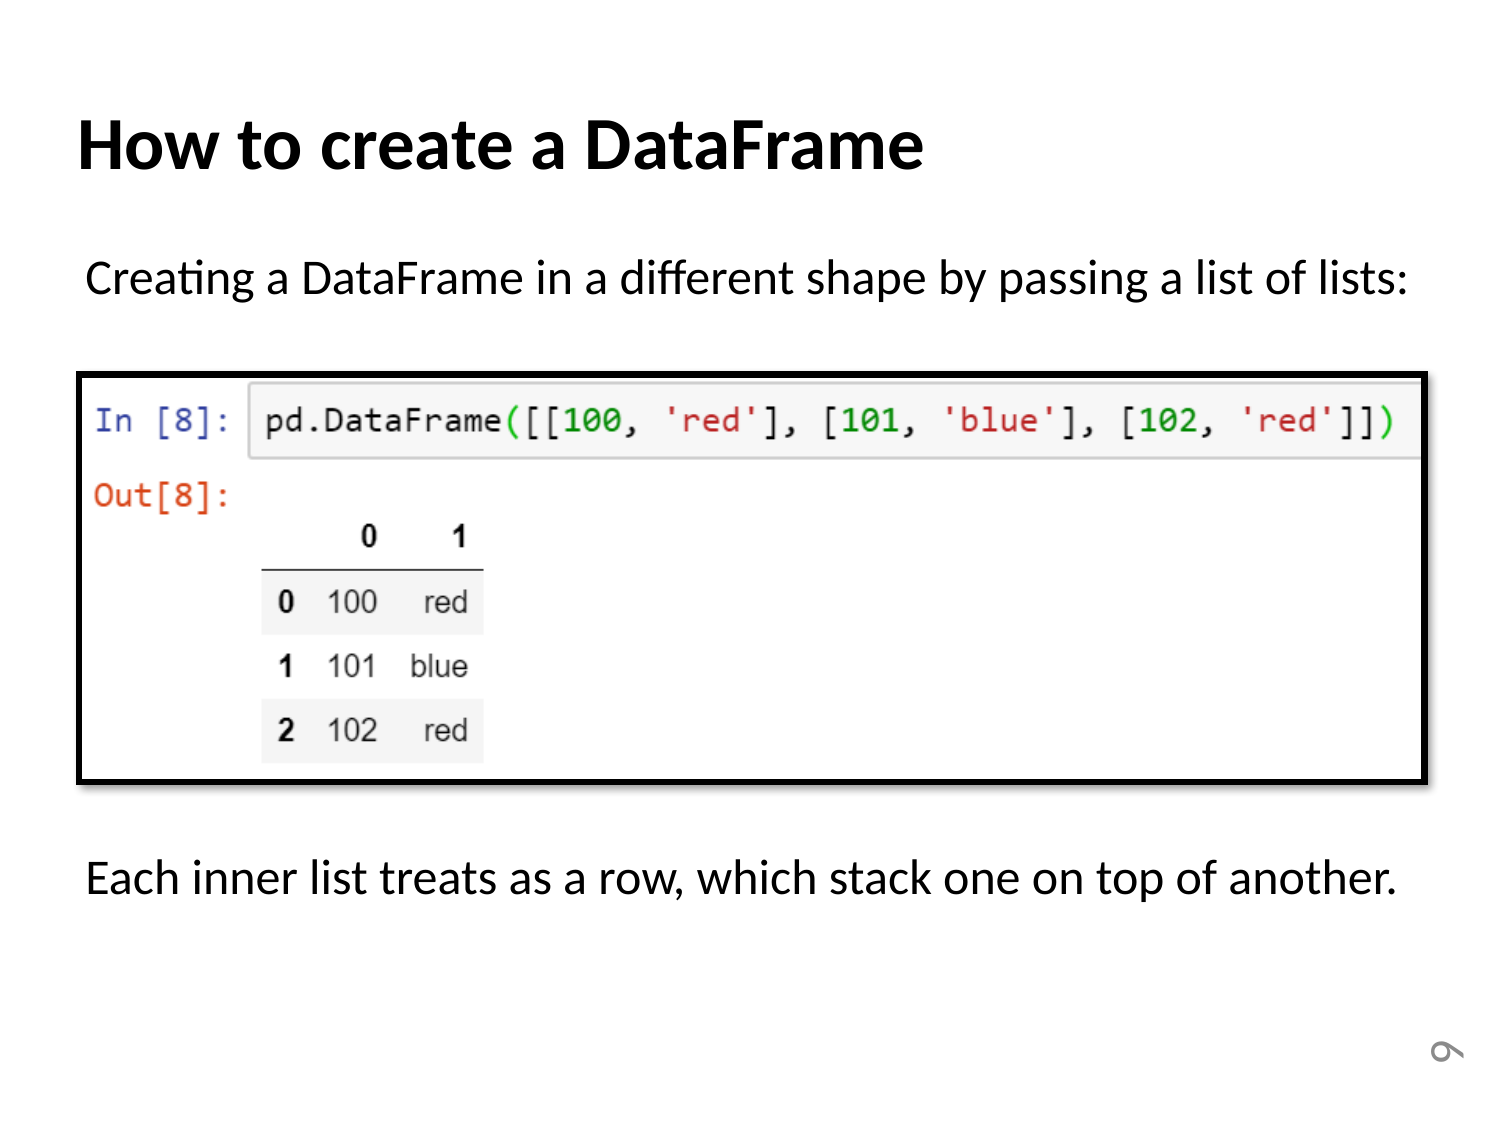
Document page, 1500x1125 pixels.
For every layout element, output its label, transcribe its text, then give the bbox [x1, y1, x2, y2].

text_box Creating a DataFrame in a different shape by passing a list of lists: Each inner list treats as a row, which stack one on top of another. [70, 237, 1434, 913]
text_box How to create a DataFrame [62, 87, 1450, 193]
picture [82, 377, 1422, 780]
slide_number 9 [1412, 1025, 1475, 1125]
